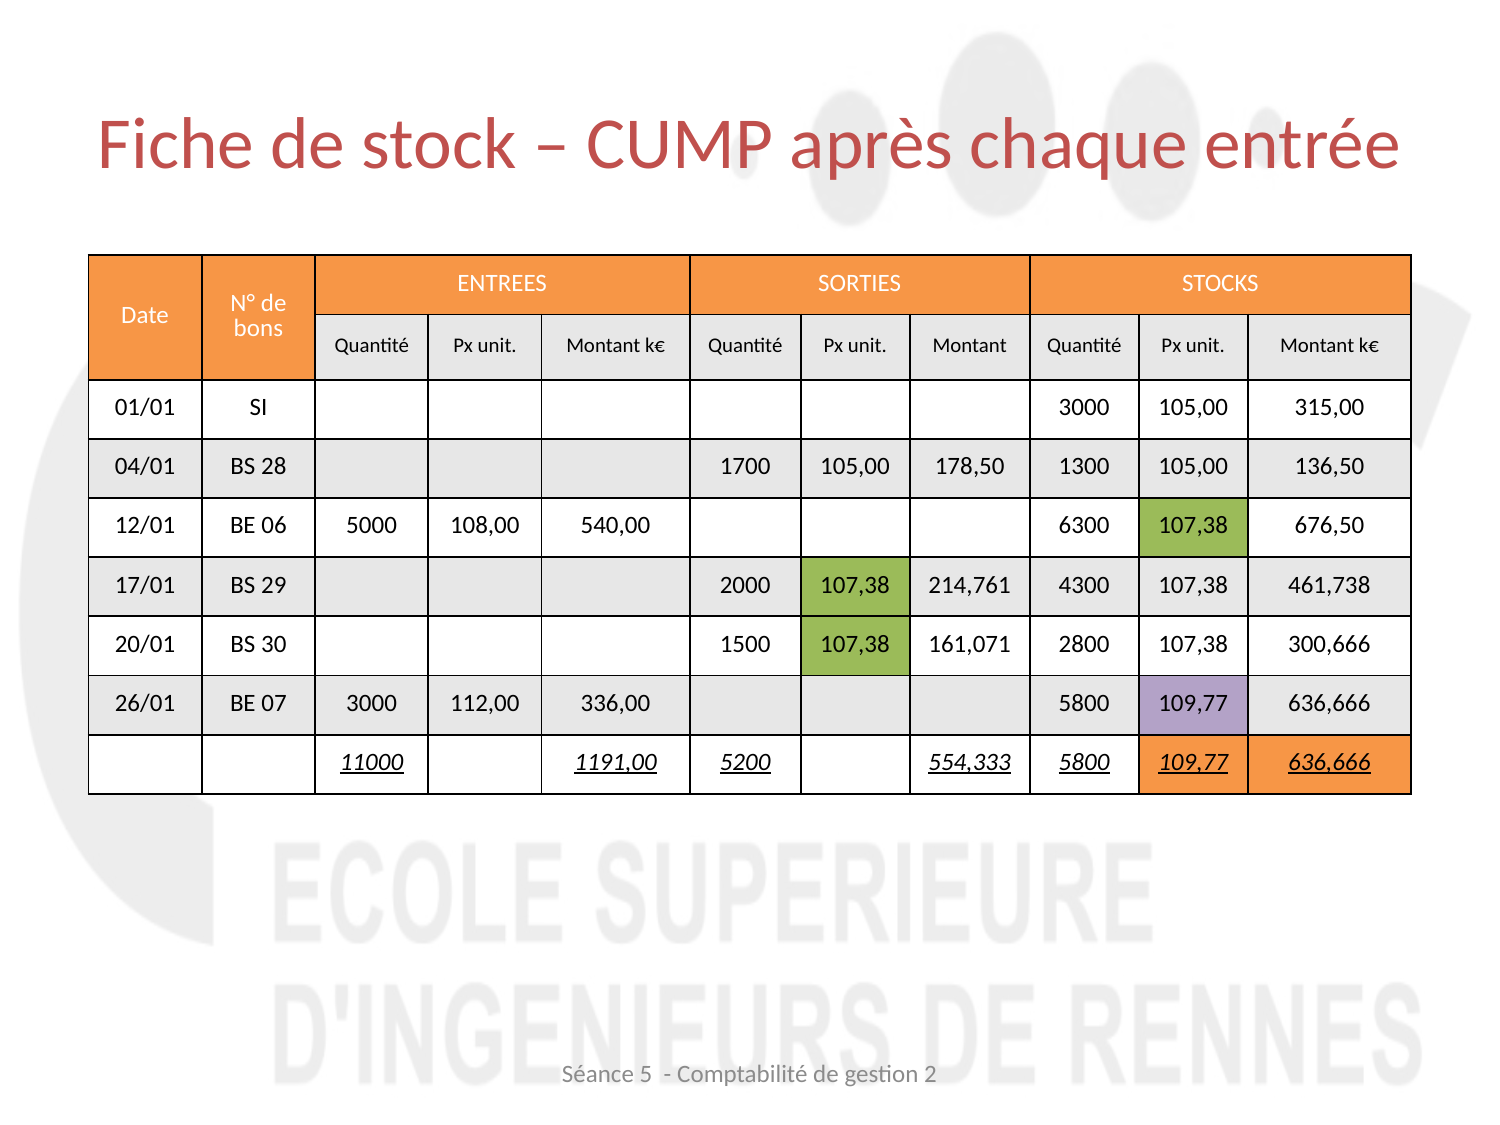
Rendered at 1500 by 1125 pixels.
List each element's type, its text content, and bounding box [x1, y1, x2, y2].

table_cell [429, 736, 541, 793]
table_cell [316, 617, 427, 675]
table_cell Montant k€ [1249, 315, 1410, 379]
table_header Date [89, 256, 201, 379]
table_cell [429, 617, 541, 675]
table_cell SI [203, 381, 314, 438]
table_cell 336,00 [542, 676, 689, 734]
table_cell [542, 558, 689, 615]
table_cell 161,071 [911, 617, 1029, 675]
table_cell 04/01 [89, 440, 201, 497]
table_cell Px unit. [802, 315, 909, 379]
table_cell 136,50 [1249, 440, 1410, 497]
table_cell 12/01 [89, 499, 201, 556]
table_cell 107,38 [802, 558, 909, 615]
table_cell 1700 [691, 440, 800, 497]
table_cell 315,00 [1249, 381, 1410, 438]
table_header N° de bons [203, 256, 314, 379]
table_cell 636,666 [1249, 676, 1410, 734]
table_cell [911, 381, 1029, 438]
table_cell [89, 736, 201, 793]
table_cell 461,738 [1249, 558, 1410, 615]
table_cell BE 07 [203, 676, 314, 734]
table_cell 01/01 [89, 381, 201, 438]
table_cell [802, 499, 909, 556]
table_cell Montant [911, 315, 1029, 379]
table_cell 26/01 [89, 676, 201, 734]
title Fiche de stock – CUMP après chaque entrée [75, 45, 1425, 233]
table_cell [316, 440, 427, 497]
table_cell [542, 617, 689, 675]
table_cell 300,666 [1249, 617, 1410, 675]
table_cell 107,38 [1140, 499, 1247, 556]
table_cell BS 29 [203, 558, 314, 615]
table_cell [429, 558, 541, 615]
table_cell 105,00 [802, 440, 909, 497]
table_cell 3000 [1031, 381, 1138, 438]
table_cell 5200 [691, 736, 800, 793]
table_cell BS 28 [203, 440, 314, 497]
table_cell Montant k€ [542, 315, 689, 379]
table_cell [203, 736, 314, 793]
table_cell Quantité [691, 315, 800, 379]
table_cell [542, 381, 689, 438]
table_cell 6300 [1031, 499, 1138, 556]
table_cell [429, 440, 541, 497]
table_cell 4300 [1031, 558, 1138, 615]
table_cell [542, 440, 689, 497]
table_cell [691, 676, 800, 734]
table_cell 105,00 [1140, 440, 1247, 497]
table_cell 11000 [316, 736, 427, 793]
table_cell BS 30 [203, 617, 314, 675]
table_cell 5800 [1031, 676, 1138, 734]
table_cell 2800 [1031, 617, 1138, 675]
table_cell 214,761 [911, 558, 1029, 615]
table_cell 17/01 [89, 558, 201, 615]
table_cell 109,77 [1140, 736, 1247, 793]
table_cell 107,38 [1140, 617, 1247, 675]
table_cell [802, 676, 909, 734]
table_cell 554,333 [911, 736, 1029, 793]
footer Séance 5 - Comptabilité de gestion 2 [512, 1042, 988, 1103]
table_cell BE 06 [203, 499, 314, 556]
table_cell 107,38 [1140, 558, 1247, 615]
table_cell Quantité [1031, 315, 1138, 379]
table_cell 2000 [691, 558, 800, 615]
table_cell 540,00 [542, 499, 689, 556]
table_cell 3000 [316, 676, 427, 734]
table_cell 1191,00 [542, 736, 689, 793]
table_cell [911, 499, 1029, 556]
table_cell 178,50 [911, 440, 1029, 497]
table_cell 636,666 [1249, 736, 1410, 793]
table_cell [429, 381, 541, 438]
table_cell 1300 [1031, 440, 1138, 497]
table_cell [802, 381, 909, 438]
table_cell [802, 736, 909, 793]
table_cell 107,38 [802, 617, 909, 675]
table_header STOCKS [1031, 256, 1410, 314]
table_cell 5800 [1031, 736, 1138, 793]
table_cell [316, 381, 427, 438]
table_cell 20/01 [89, 617, 201, 675]
table_cell Quantité [316, 315, 427, 379]
table_cell 112,00 [429, 676, 541, 734]
table_cell [911, 676, 1029, 734]
table_cell 1500 [691, 617, 800, 675]
table_cell Px unit. [429, 315, 541, 379]
table_cell 108,00 [429, 499, 541, 556]
table_cell 676,50 [1249, 499, 1410, 556]
table_cell Px unit. [1140, 315, 1247, 379]
table_cell 105,00 [1140, 381, 1247, 438]
table_header SORTIES [691, 256, 1029, 314]
table_cell 109,77 [1140, 676, 1247, 734]
table_cell [691, 381, 800, 438]
table_cell [691, 499, 800, 556]
table_cell [316, 558, 427, 615]
table_cell 5000 [316, 499, 427, 556]
table_header ENTREES [316, 256, 689, 314]
